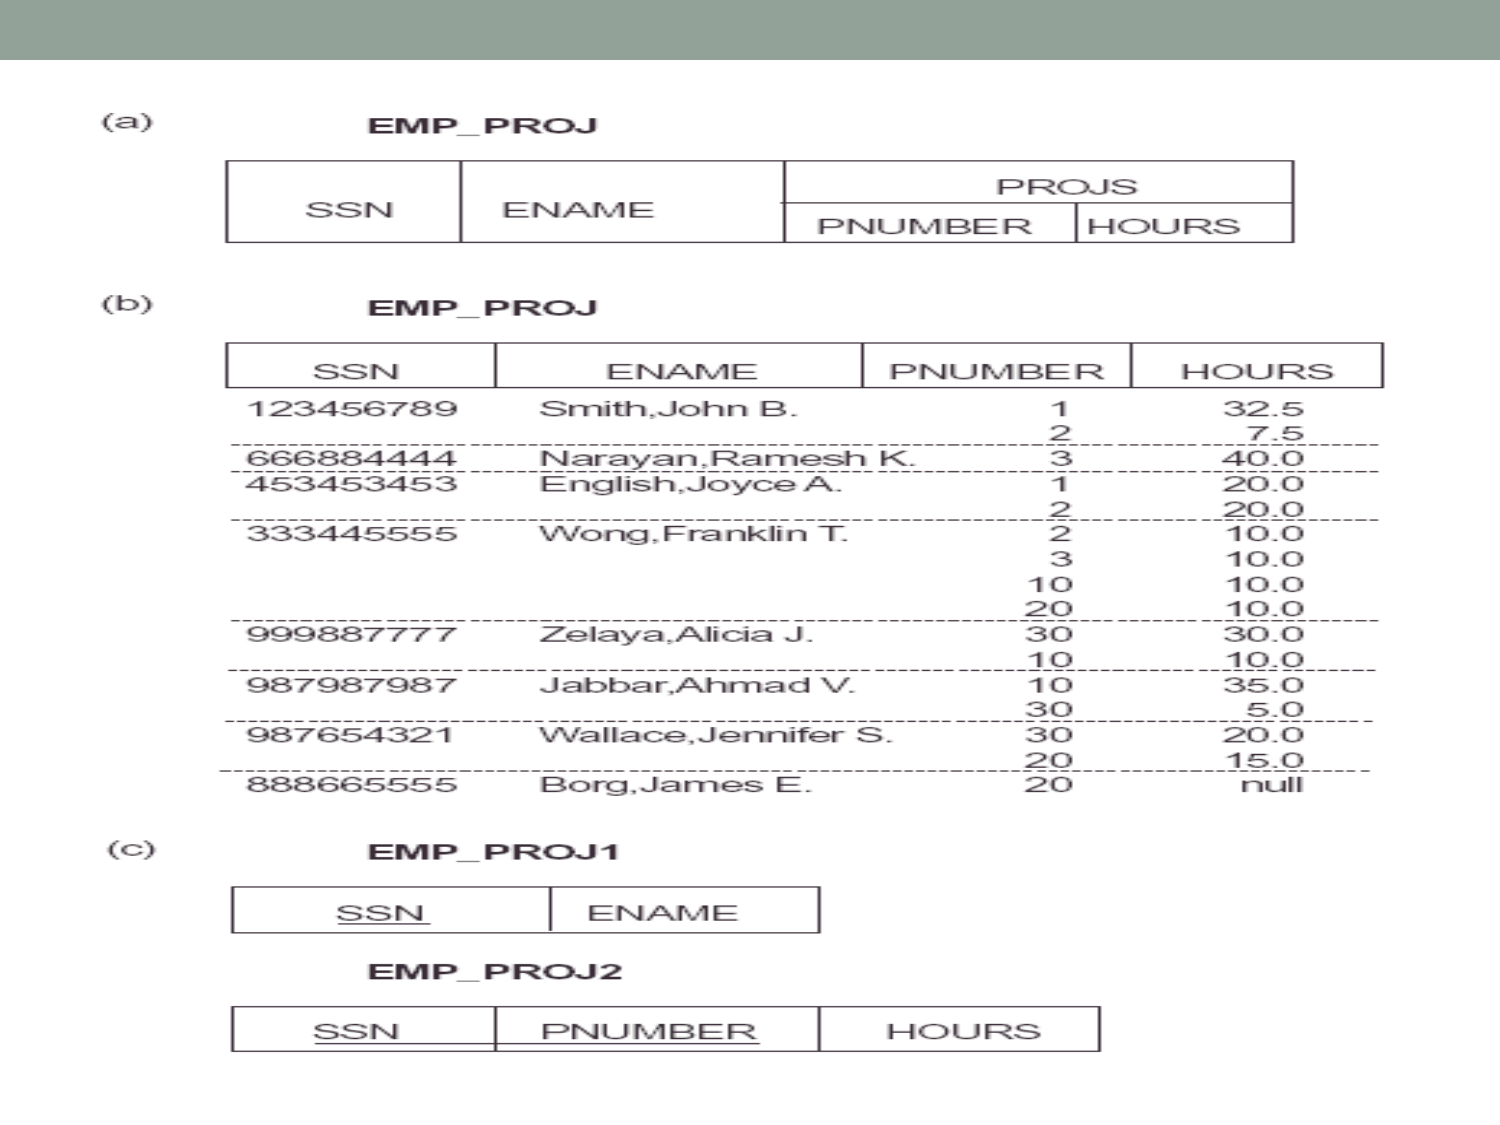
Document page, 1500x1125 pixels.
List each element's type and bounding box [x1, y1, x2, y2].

picture [52, 89, 1463, 1076]
